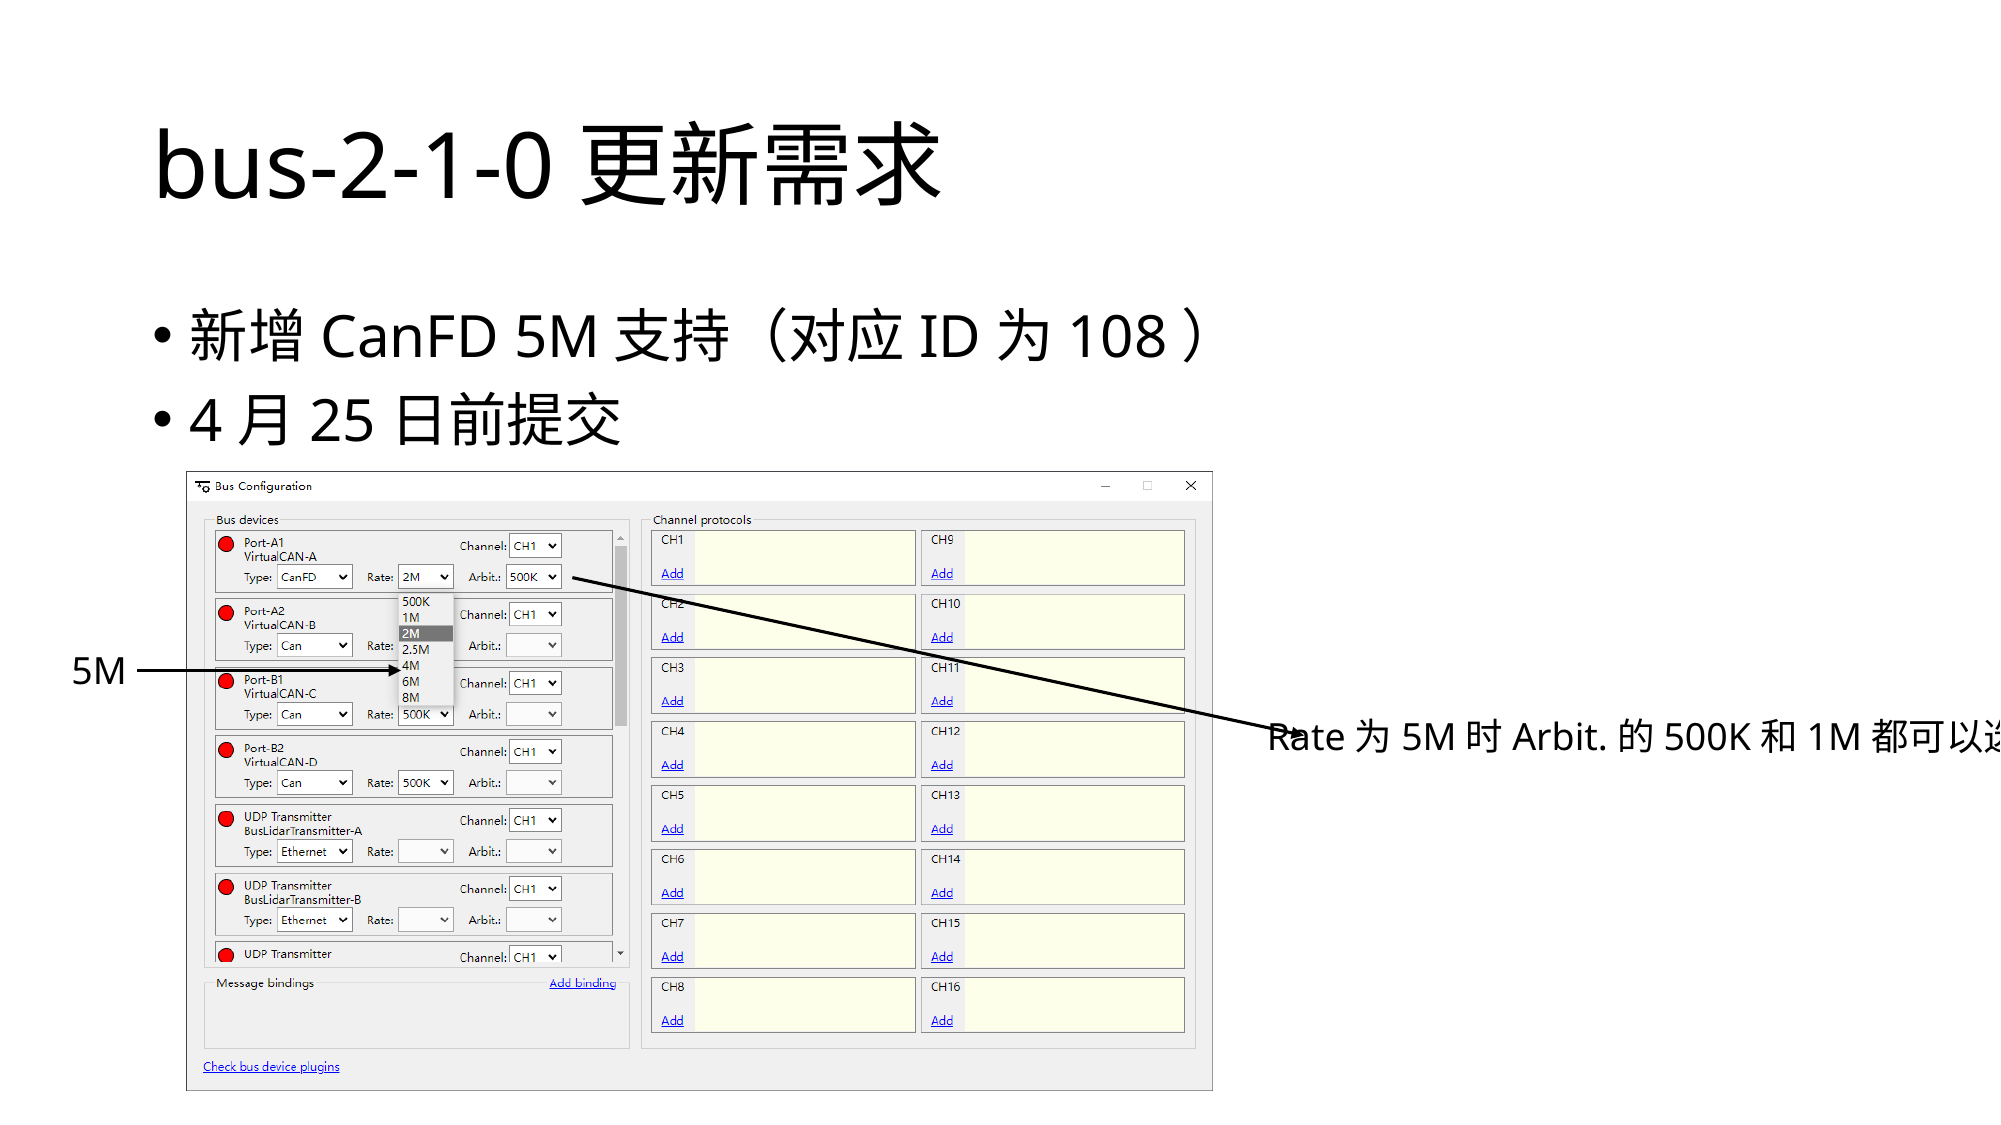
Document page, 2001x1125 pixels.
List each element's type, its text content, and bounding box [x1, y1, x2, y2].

picture [186, 471, 1213, 1091]
list 新增CanFD 5M支持（对应ID为108） 4月25日前提交 [137, 299, 1863, 507]
title bus-2-1-0更新需求 [137, 59, 1863, 278]
text_box 5M [56, 640, 142, 700]
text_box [572, 577, 1304, 736]
text_box Rate为5M时Arbit.的500K和1M都可以选 [1252, 705, 2000, 765]
